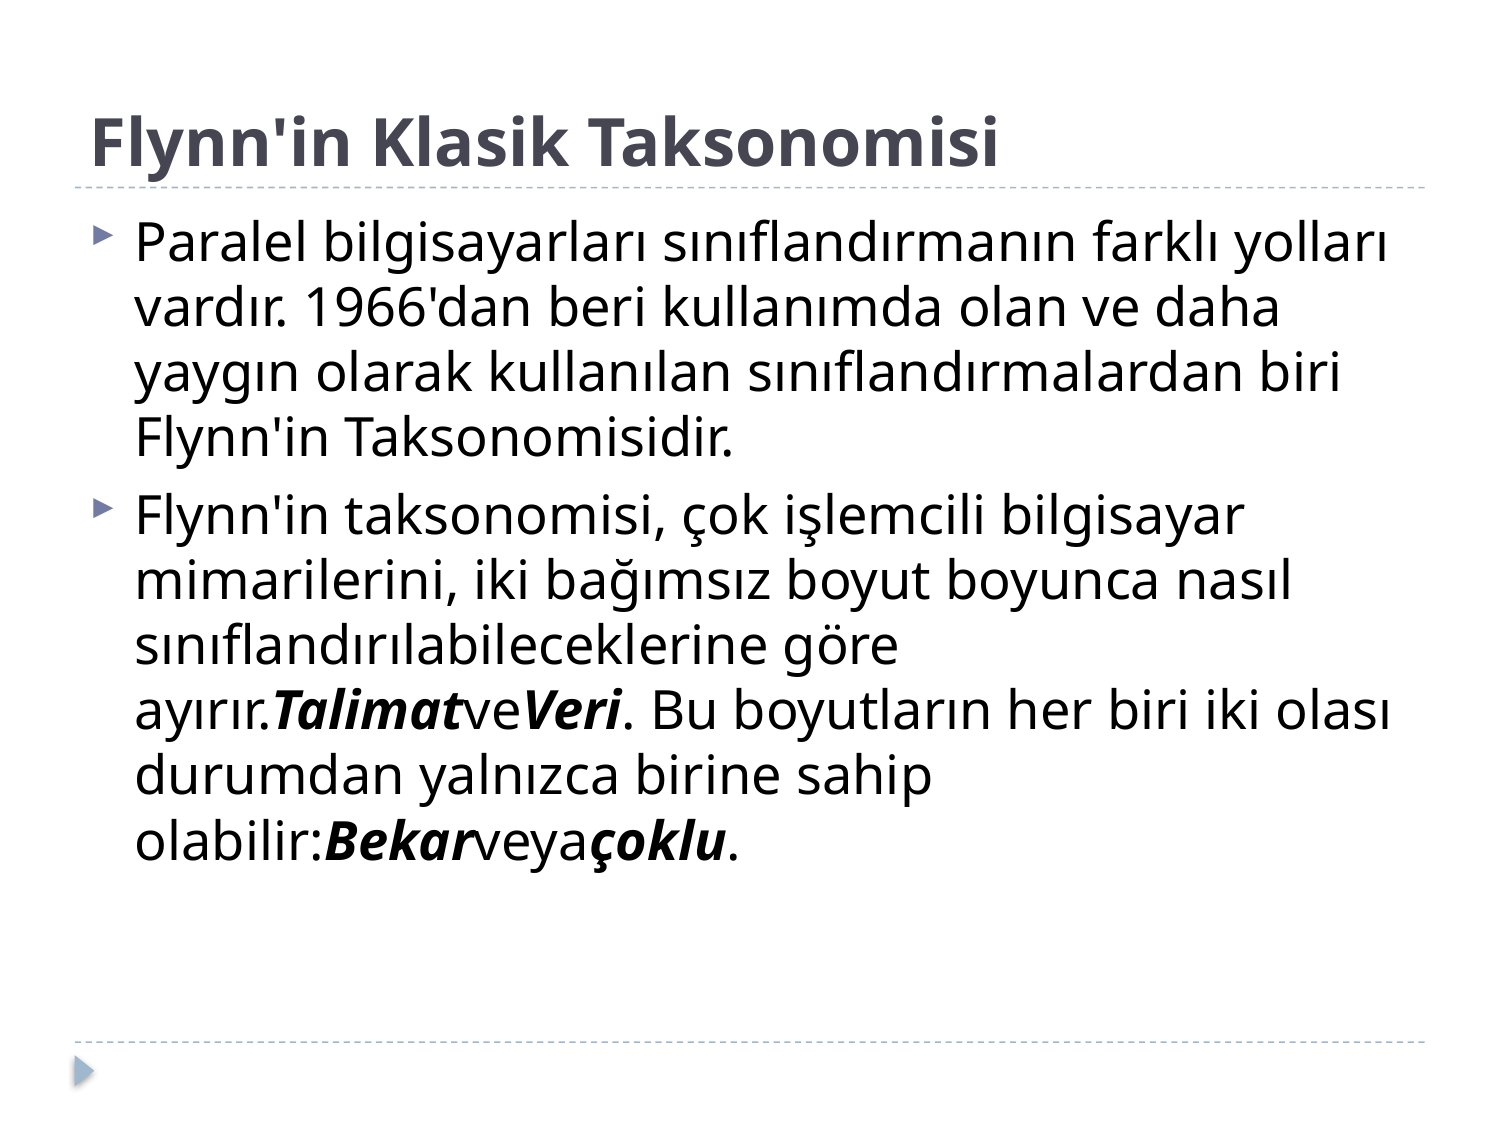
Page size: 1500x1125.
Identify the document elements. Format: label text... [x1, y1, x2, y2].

list Paralel bilgisayarları sınıflandırmanın farklı yolları vardır. 1966'dan beri kullanımda olan ve daha yaygın olarak kullanılan sınıflandırmalardan biri Flynn'in Taksonomisidir. Flynn'in taksonomisi, çok işlemcili bilgisayar mimarilerini, iki bağımsız boyut boyunca nasıl sınıflandırılabileceklerine göre ayırır.TalimatveVeri. Bu boyutların her biri iki olası durumdan yalnızca birine sahip olabilir:Bekarveyaçoklu. [75, 200, 1425, 1010]
title Flynn'in Klasik Taksonomisi [75, 24, 1425, 188]
